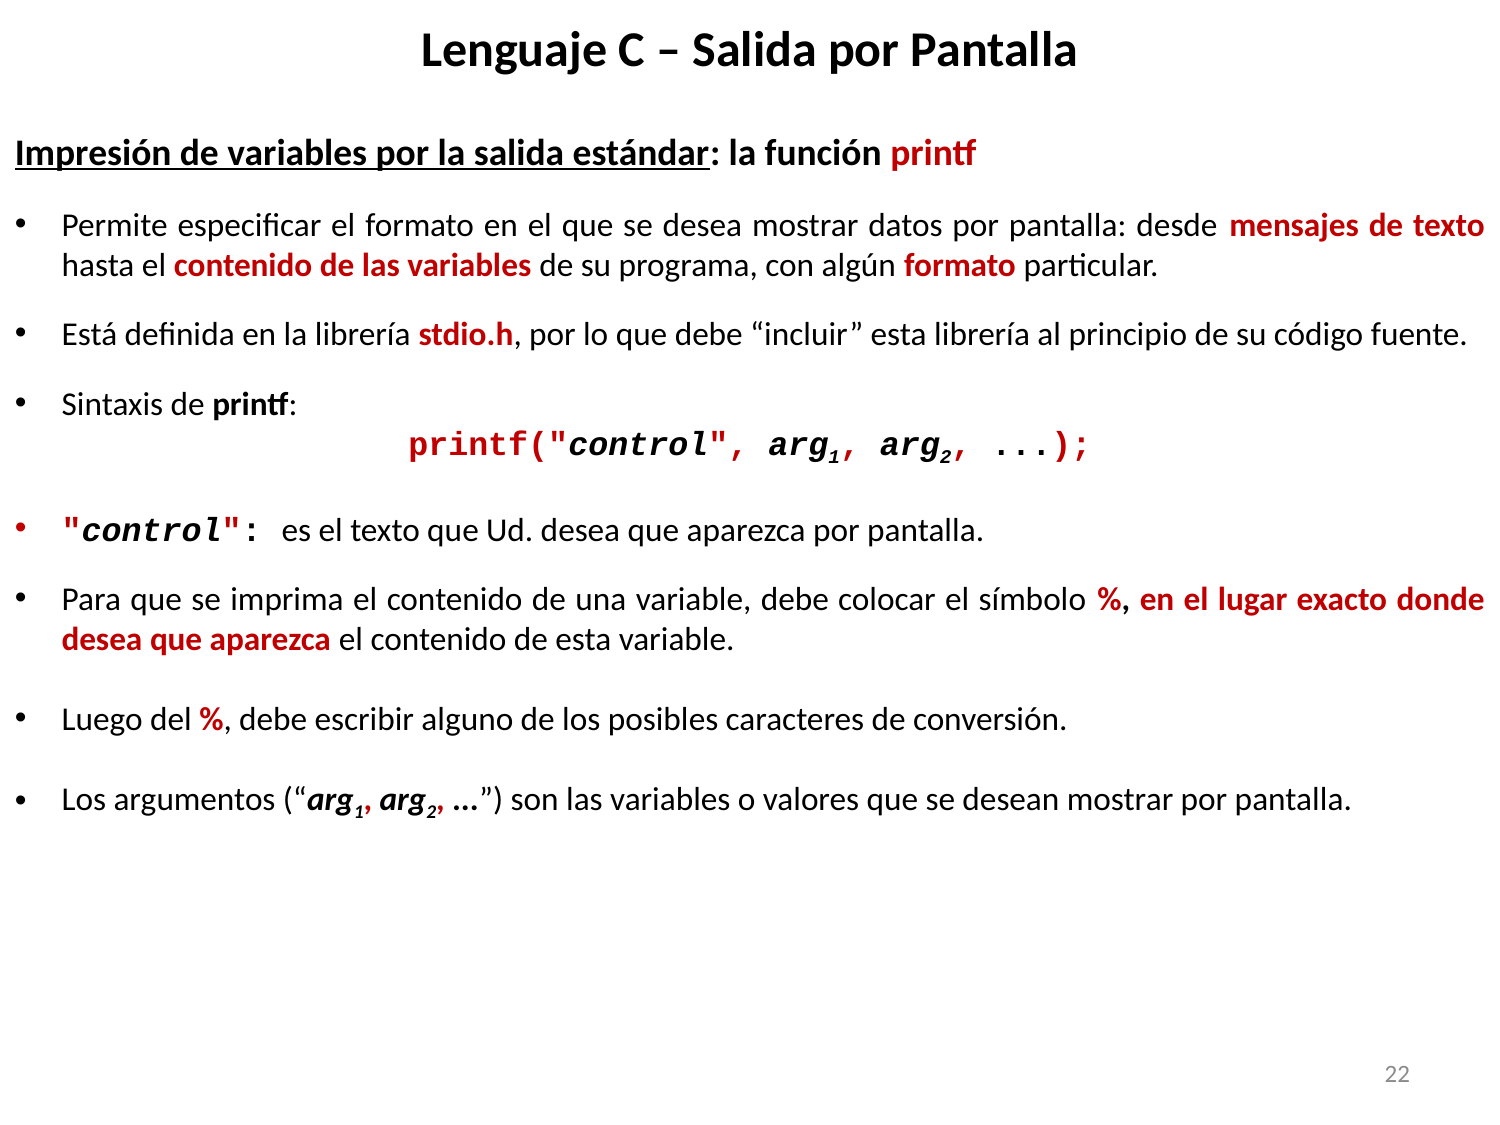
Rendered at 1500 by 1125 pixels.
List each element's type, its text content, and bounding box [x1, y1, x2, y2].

text_box Impresión de variables por la salida estándar: la función printf Permite especificar el formato en el que se desea mostrar datos por pantalla: desde mensajes de texto hasta el contenido de las variables de su programa, con algún formato particular. Está definida en la librería stdio.h, por lo que debe “incluir” esta librería al principio de su código fuente. Sintaxis de printf: printf("control", arg1, arg2, ...); "control": es el texto que Ud. desea que aparezca por pantalla. Para que se imprima el contenido de una variable, debe colocar el símbolo %, en el lugar exacto donde desea que aparezca el contenido de esta variable. Luego del %, debe escribir alguno de los posibles caracteres de conversión. Los argumentos (“arg1, arg2, ...”) son las variables o valores que se desean mostrar por pantalla. [0, 120, 1500, 870]
title Lenguaje C – Salida por Pantalla [75, 0, 1425, 93]
slide_number 22 [1074, 1042, 1425, 1103]
